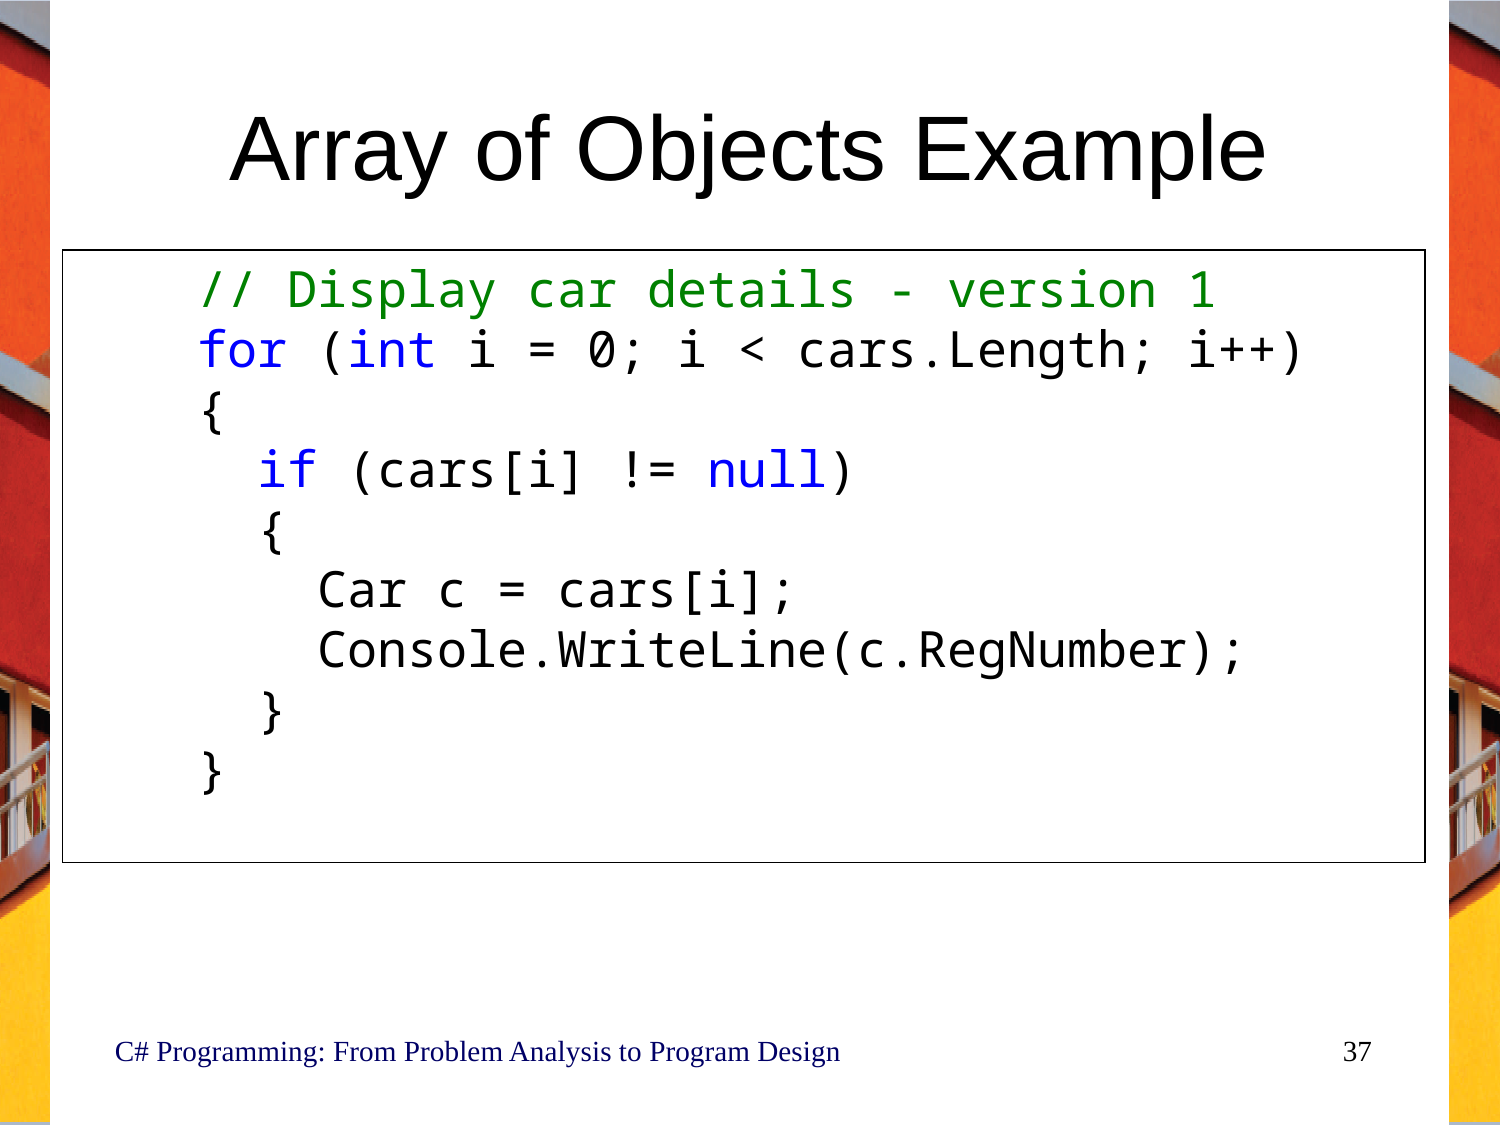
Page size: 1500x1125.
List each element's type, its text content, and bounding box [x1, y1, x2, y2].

slide_number 37 [1074, 1024, 1388, 1101]
footer C# Programming: From Problem Analysis to Program Design [99, 1024, 988, 1101]
picture [1449, 0, 1500, 1125]
title Array of Objects Example [112, 49, 1388, 238]
picture [0, 0, 50, 1125]
text_box // Display car details - version 1 for (int i = 0; i < cars.Length; i++) { if (cars[i] != null) { Car c = cars[i]; Console.WriteLine(c.RegNumber); } } [62, 249, 1425, 863]
